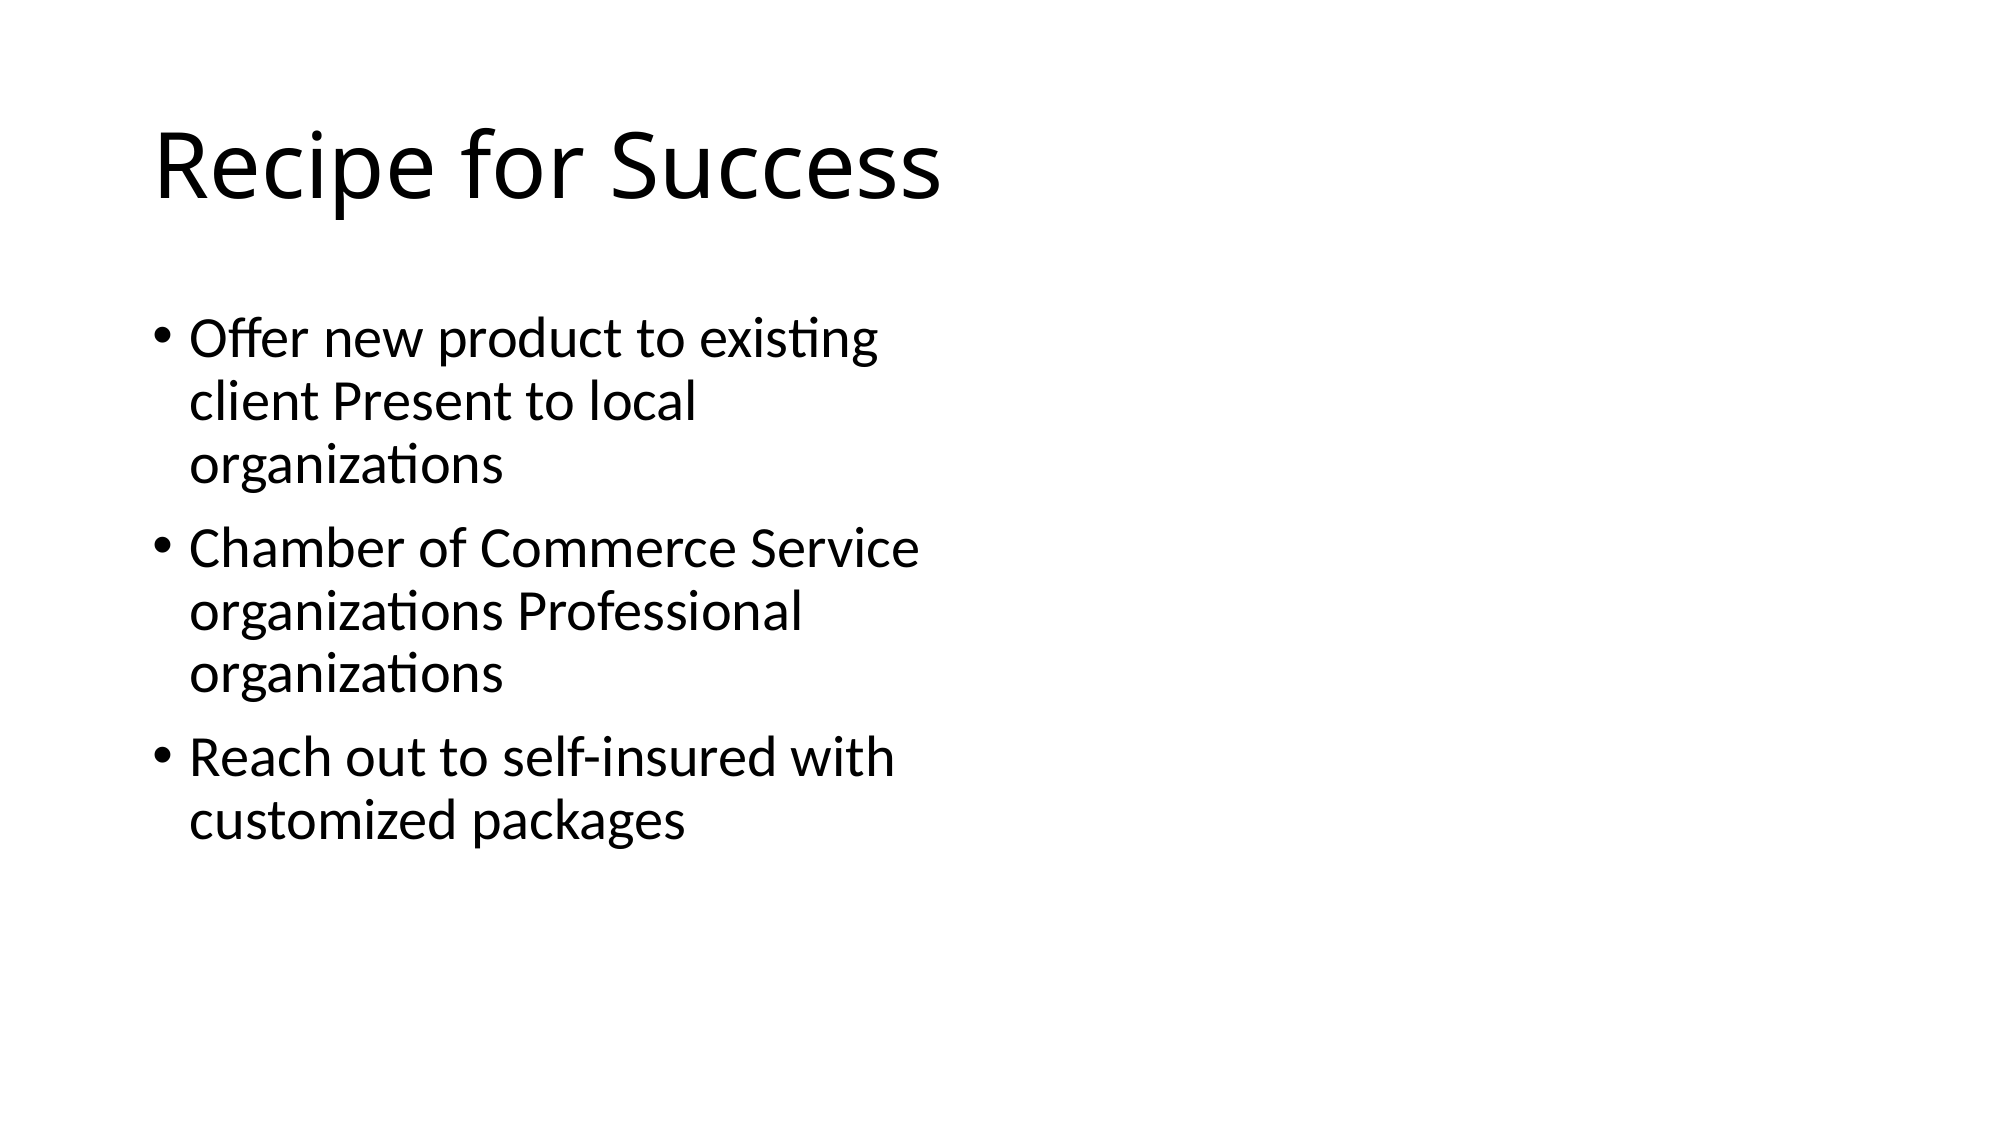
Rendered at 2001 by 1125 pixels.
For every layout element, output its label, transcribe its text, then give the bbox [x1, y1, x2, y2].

title Recipe for Success [137, 59, 1863, 278]
list Offer new product to existing client Present to local organizations Chamber of Commerce Service organizations Professional organizations Reach out to self-insured with customized packages [137, 299, 988, 1014]
